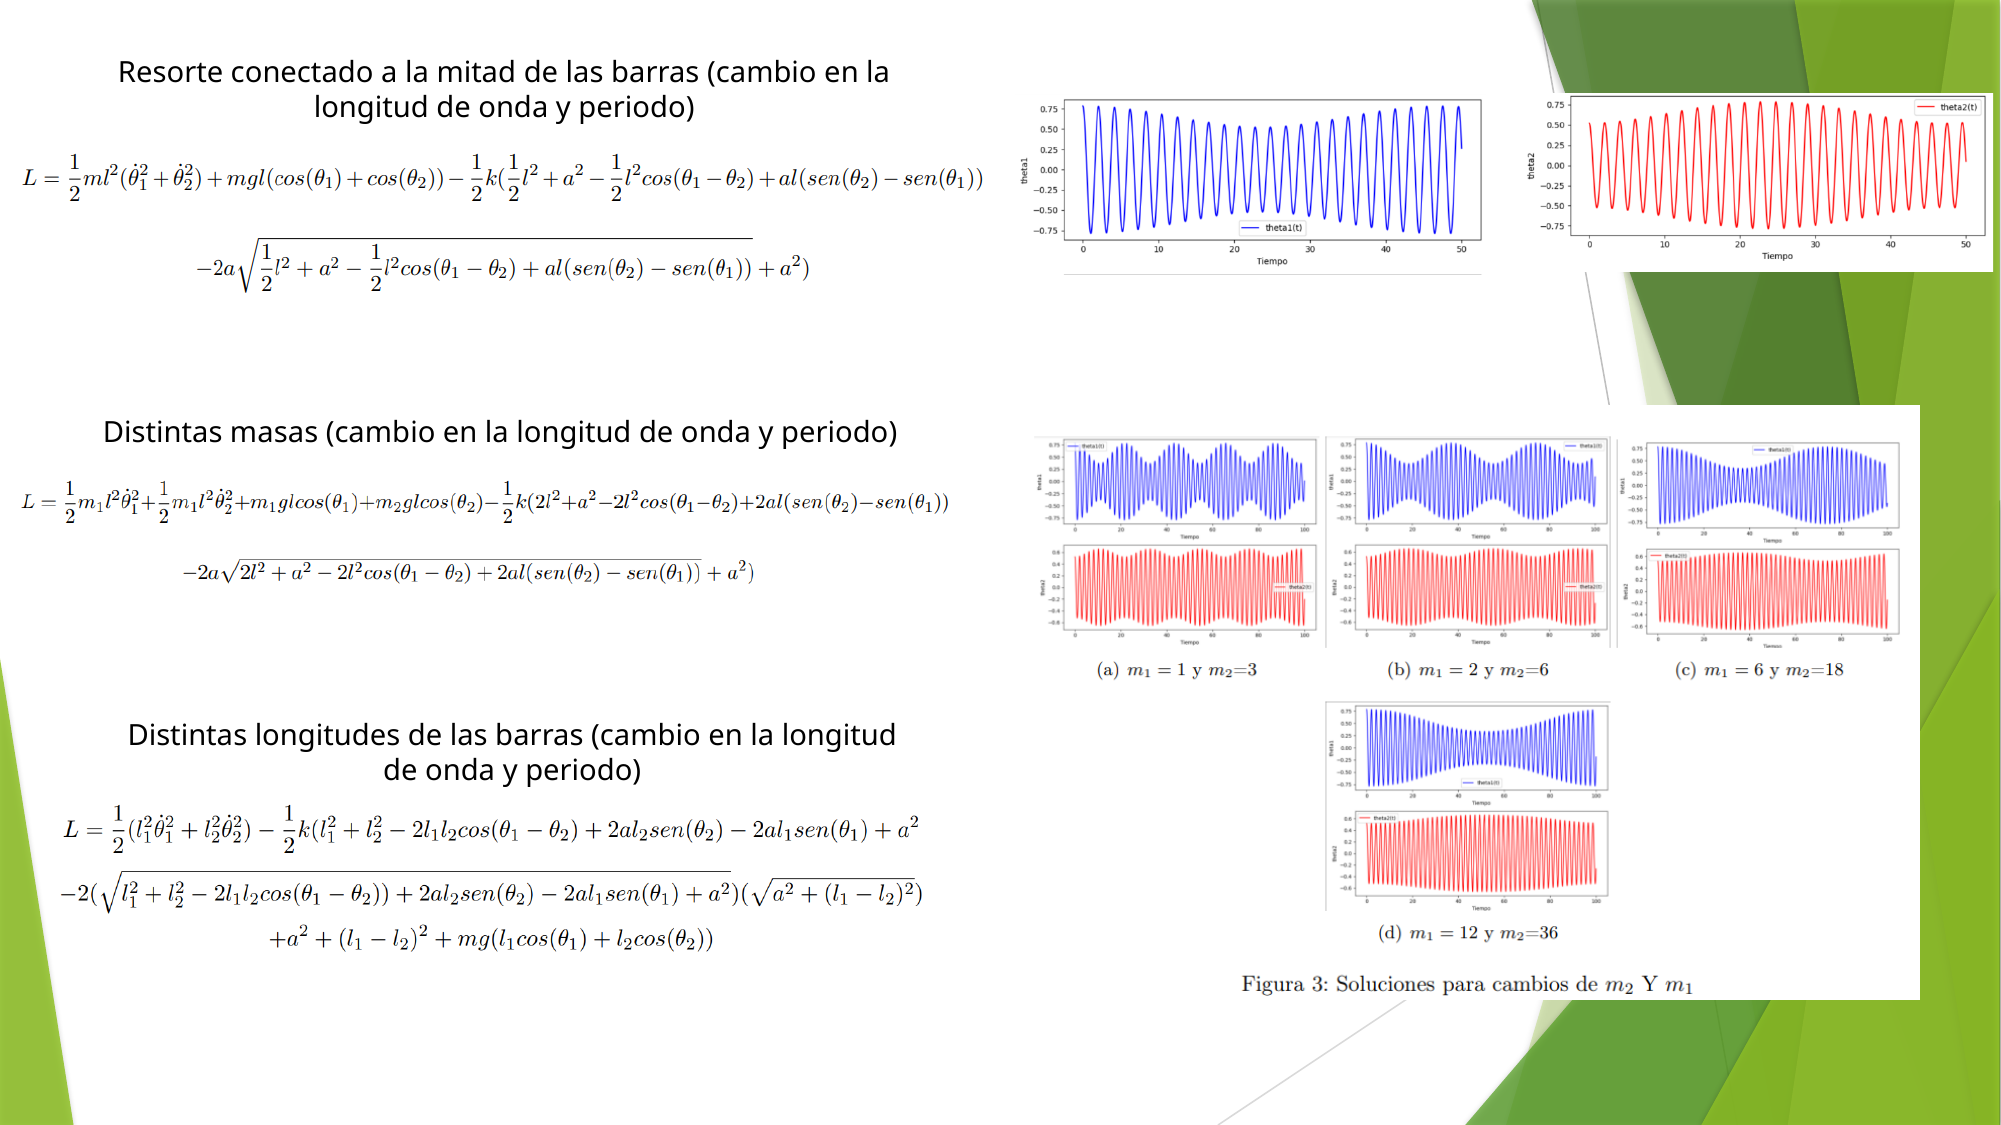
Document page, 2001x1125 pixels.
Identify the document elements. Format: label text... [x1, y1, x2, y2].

text_box Distintas masas (cambio en la longitud de onda y periodo) [80, 405, 921, 456]
text_box Distintas longitudes de las barras (cambio en la longitud de onda y periodo) [93, 708, 932, 794]
picture [55, 800, 933, 953]
picture [4, 462, 954, 593]
picture [1013, 405, 1920, 1000]
picture [0, 79, 1994, 298]
text_box Resorte conectado a la mitad de las barras (cambio en la longitud de onda y periodo) [55, 45, 954, 131]
